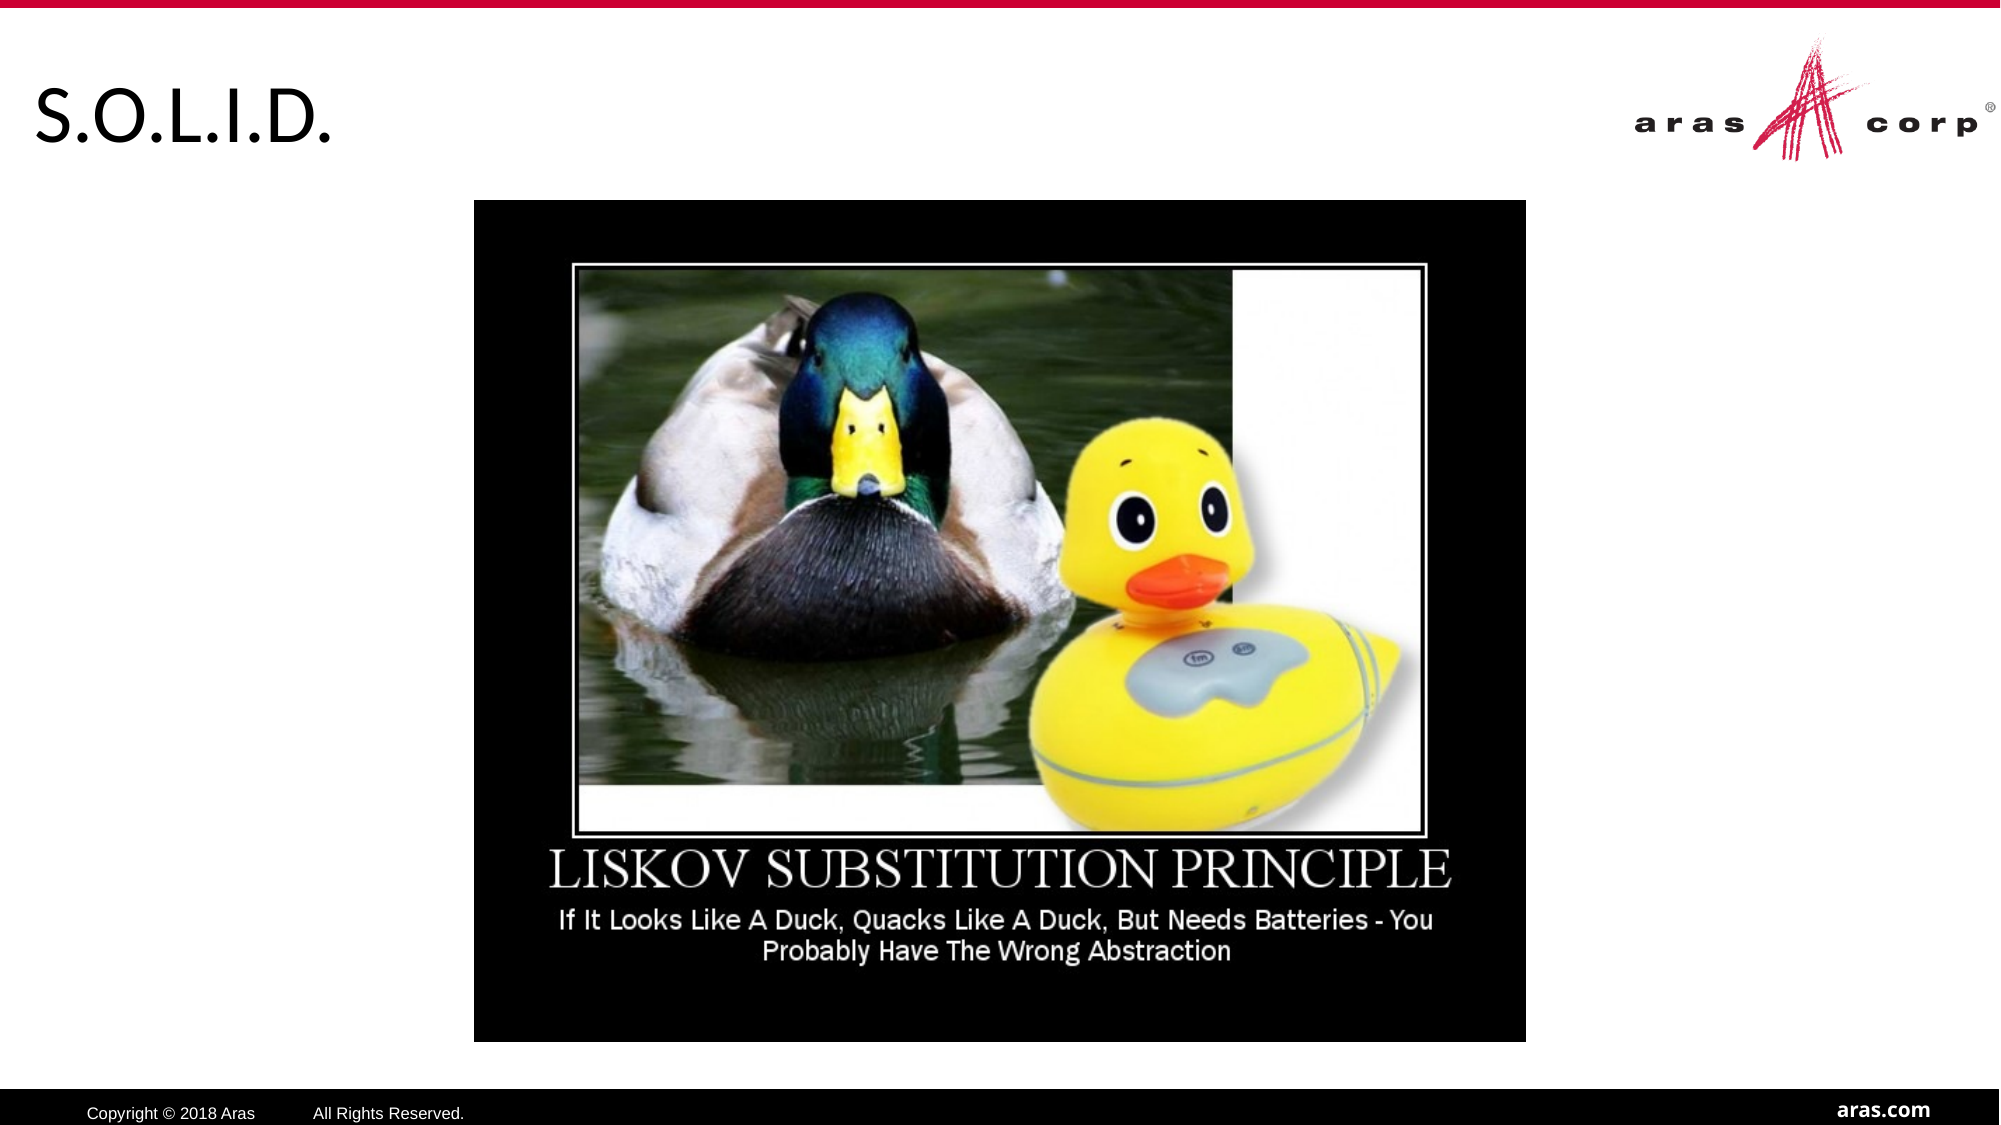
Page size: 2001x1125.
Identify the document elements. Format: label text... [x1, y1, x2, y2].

picture [474, 200, 1526, 1042]
picture [1628, 0, 2001, 196]
title S.O.L.I.D. [19, 30, 1587, 201]
